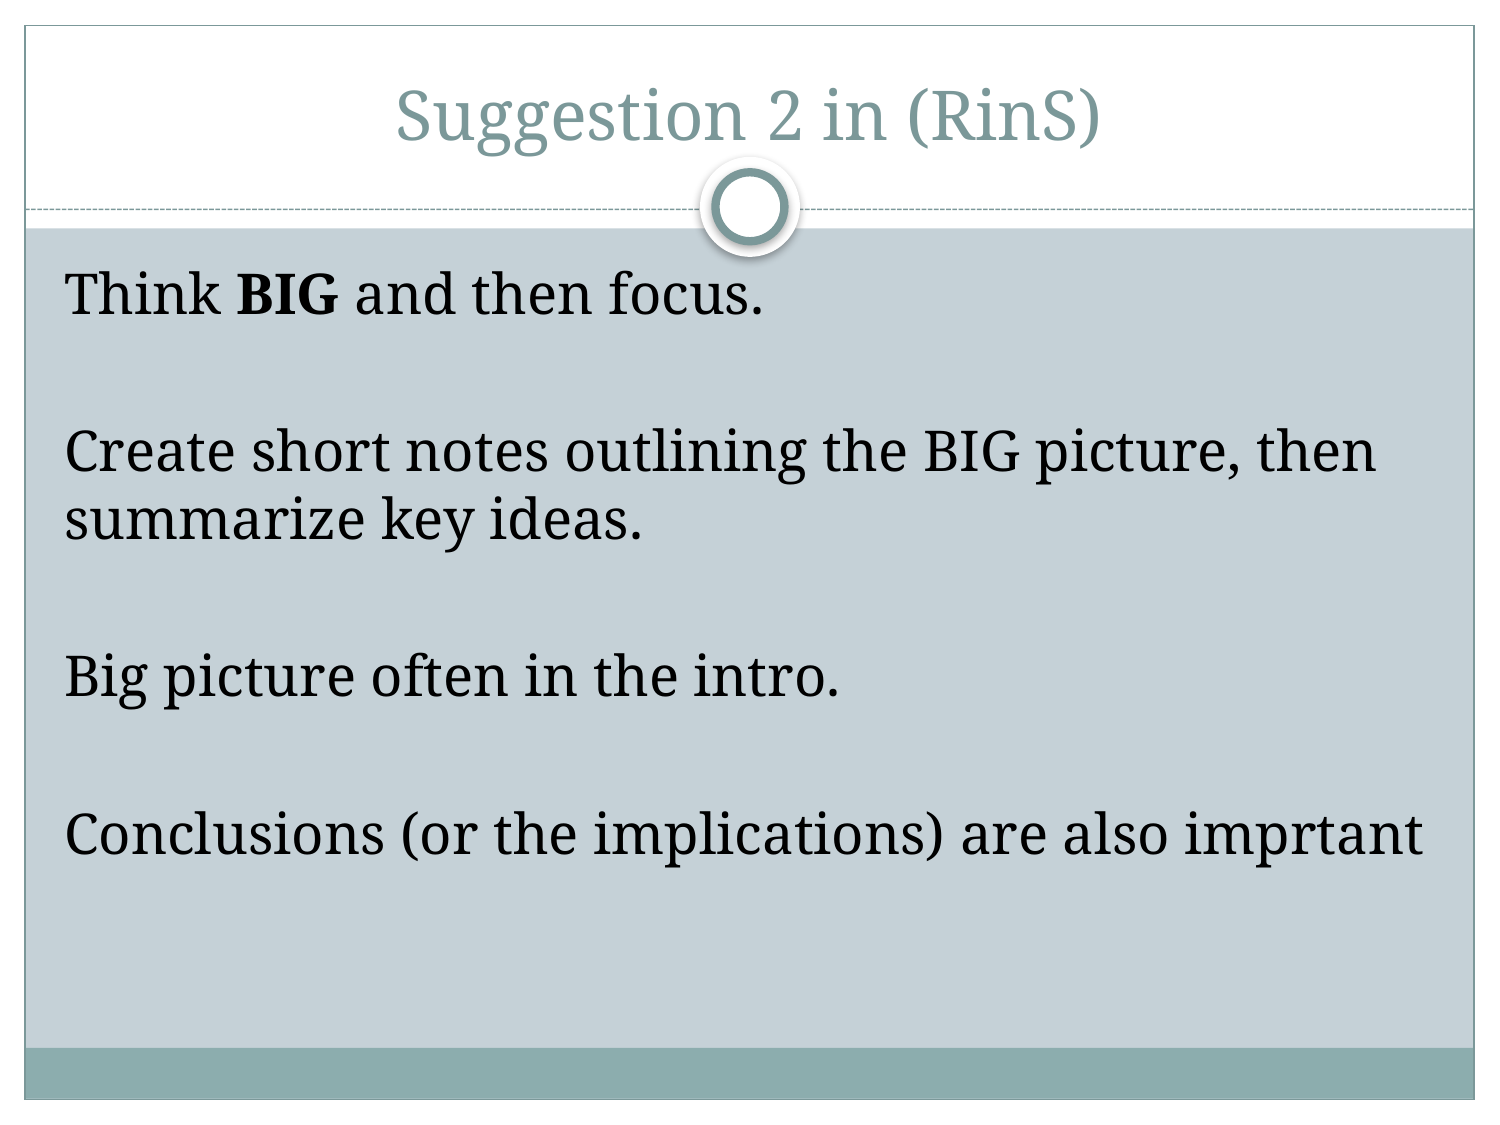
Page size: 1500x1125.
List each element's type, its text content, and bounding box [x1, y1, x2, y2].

title Suggestion 2 in (RinS) [49, 37, 1450, 162]
list Think BIG and then focus. Create short notes outlining the BIG picture, then summarize key ideas. Big picture often in the intro. Conclusions (or the implications) are also imprtant [49, 250, 1445, 1001]
